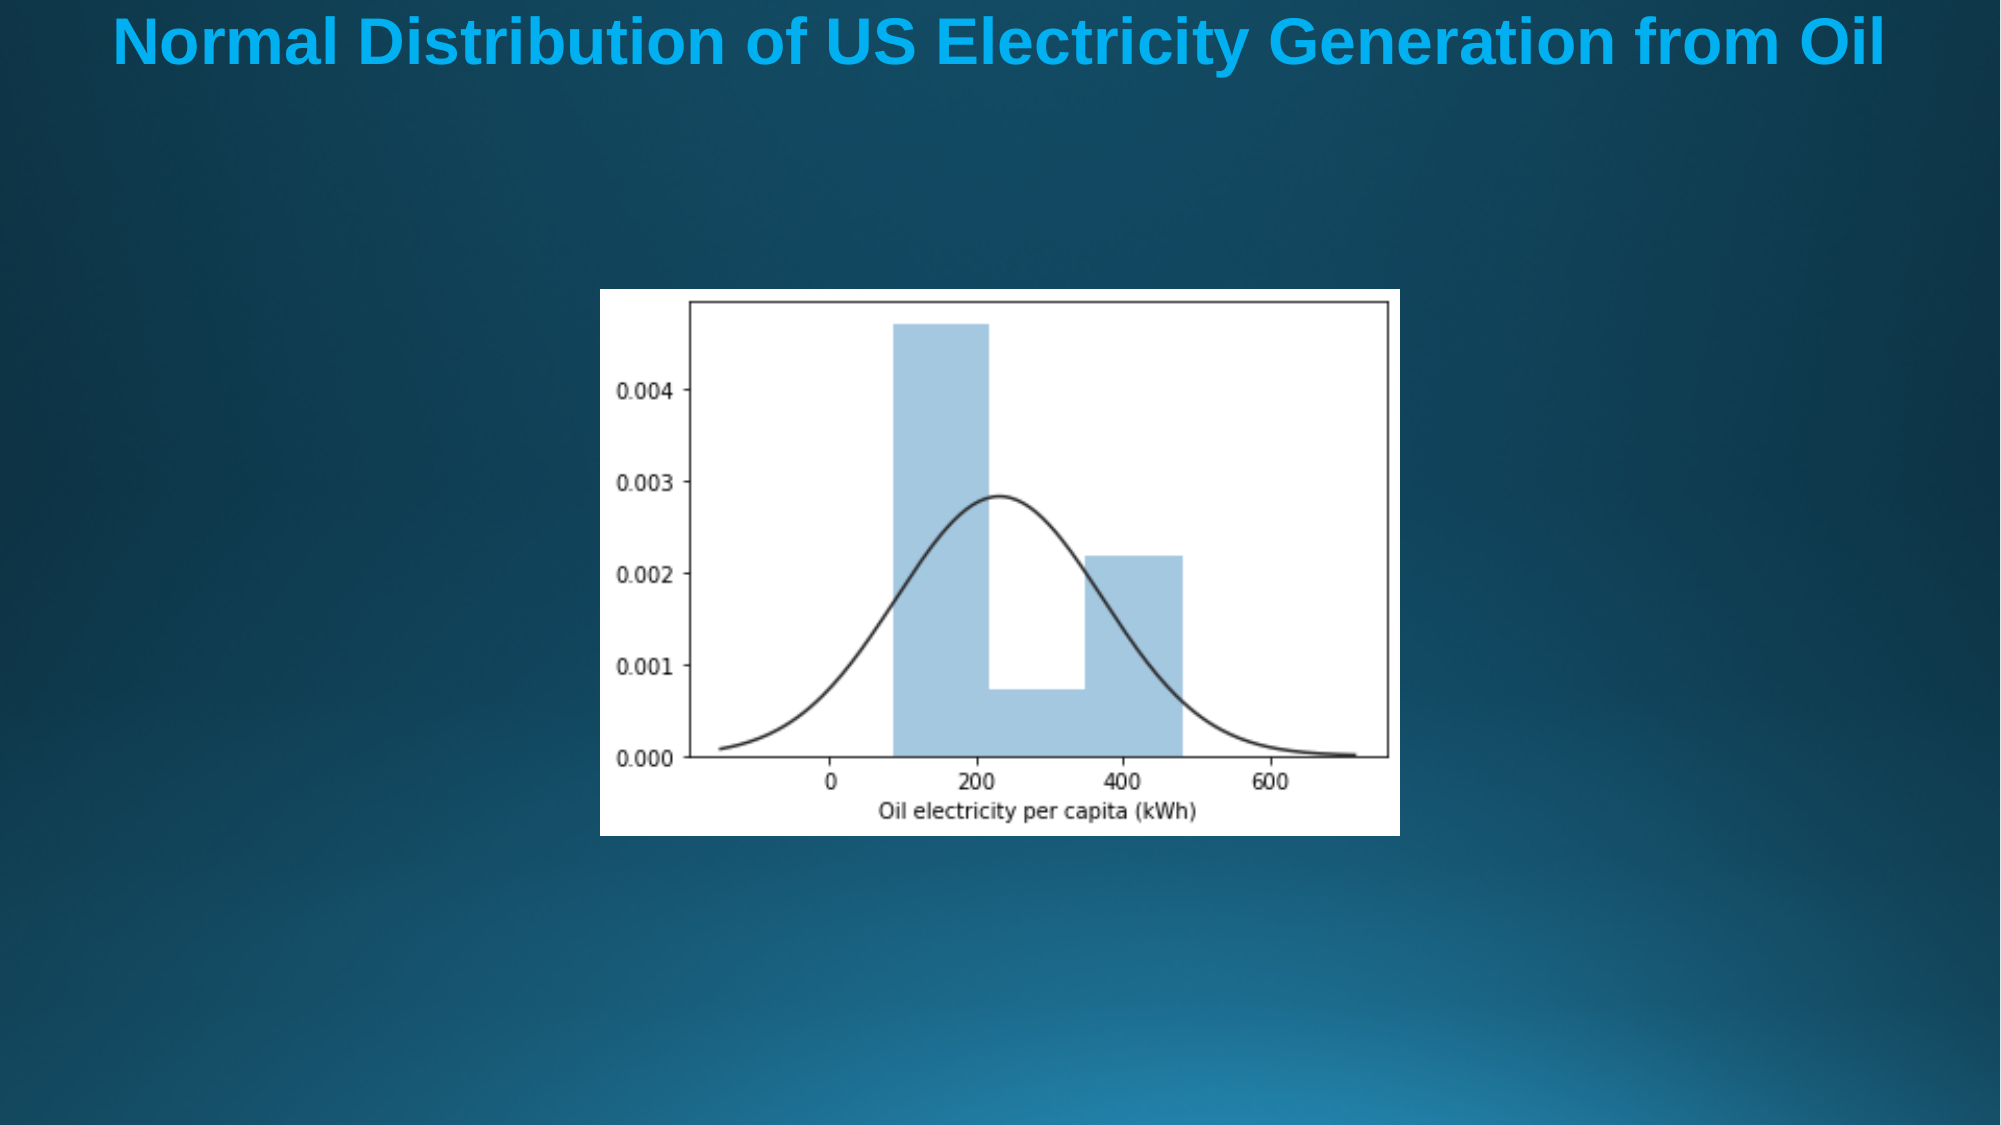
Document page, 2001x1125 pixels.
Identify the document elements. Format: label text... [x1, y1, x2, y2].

picture [0, 0, 2001, 1125]
text_box Normal Distribution of US Electricity Generation from Oil [77, 0, 1926, 87]
